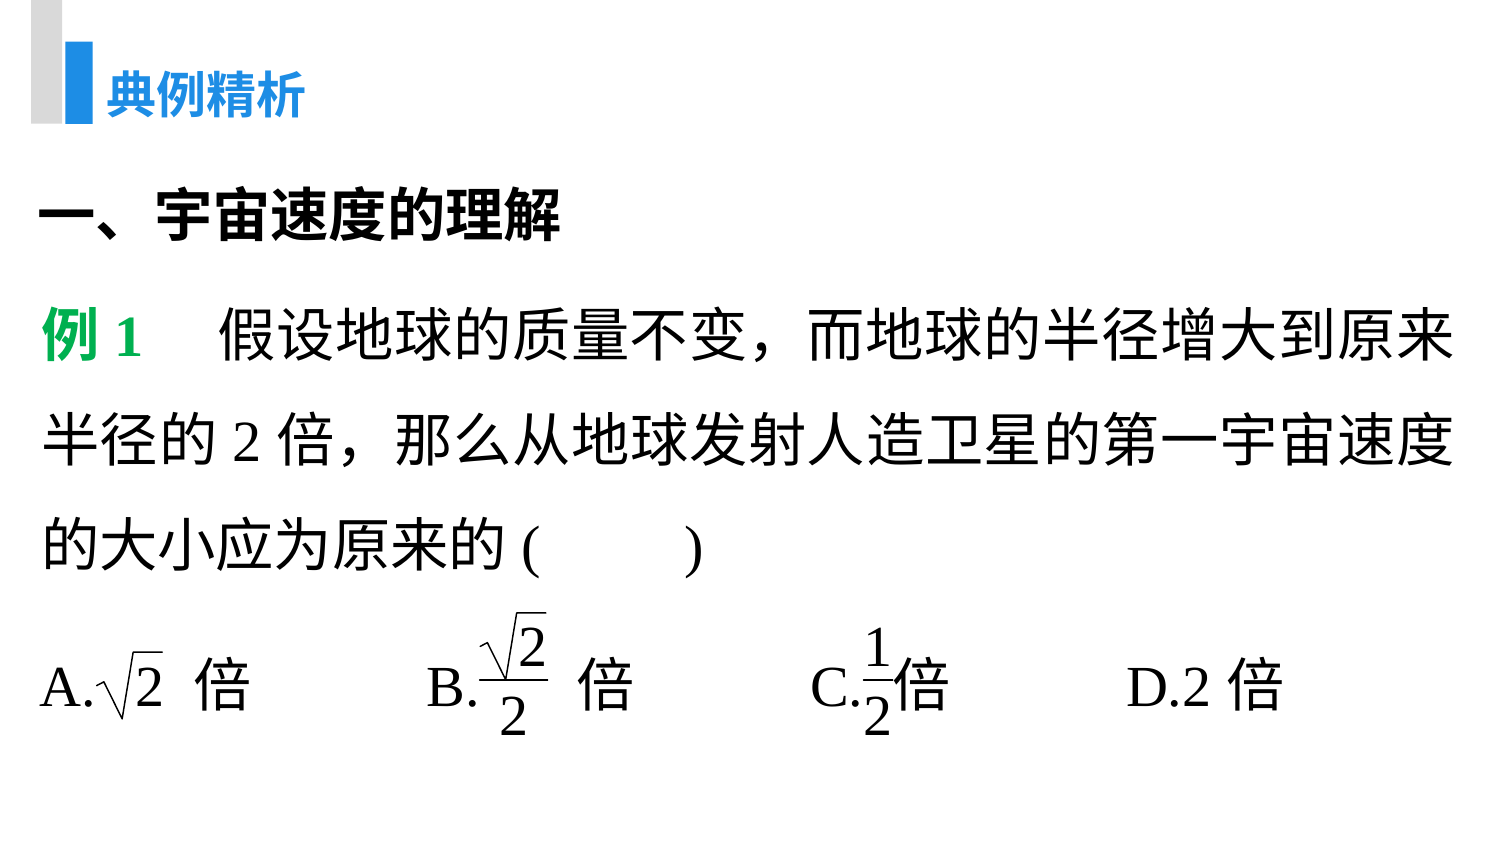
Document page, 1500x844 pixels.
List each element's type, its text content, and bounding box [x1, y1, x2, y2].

text_box 例1 假设地球的质量不变，而地球的半径增大到原来半径的2倍，那么从地球发射人造卫星的第一宇宙速度的大小应为原来的( ) [26, 256, 1471, 586]
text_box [39, 610, 1369, 753]
text_box [63, 40, 95, 126]
text_box 典例精析 [91, 49, 421, 131]
text_box 一、宇宙速度的理解 [22, 170, 1015, 255]
text_box [29, 0, 64, 126]
